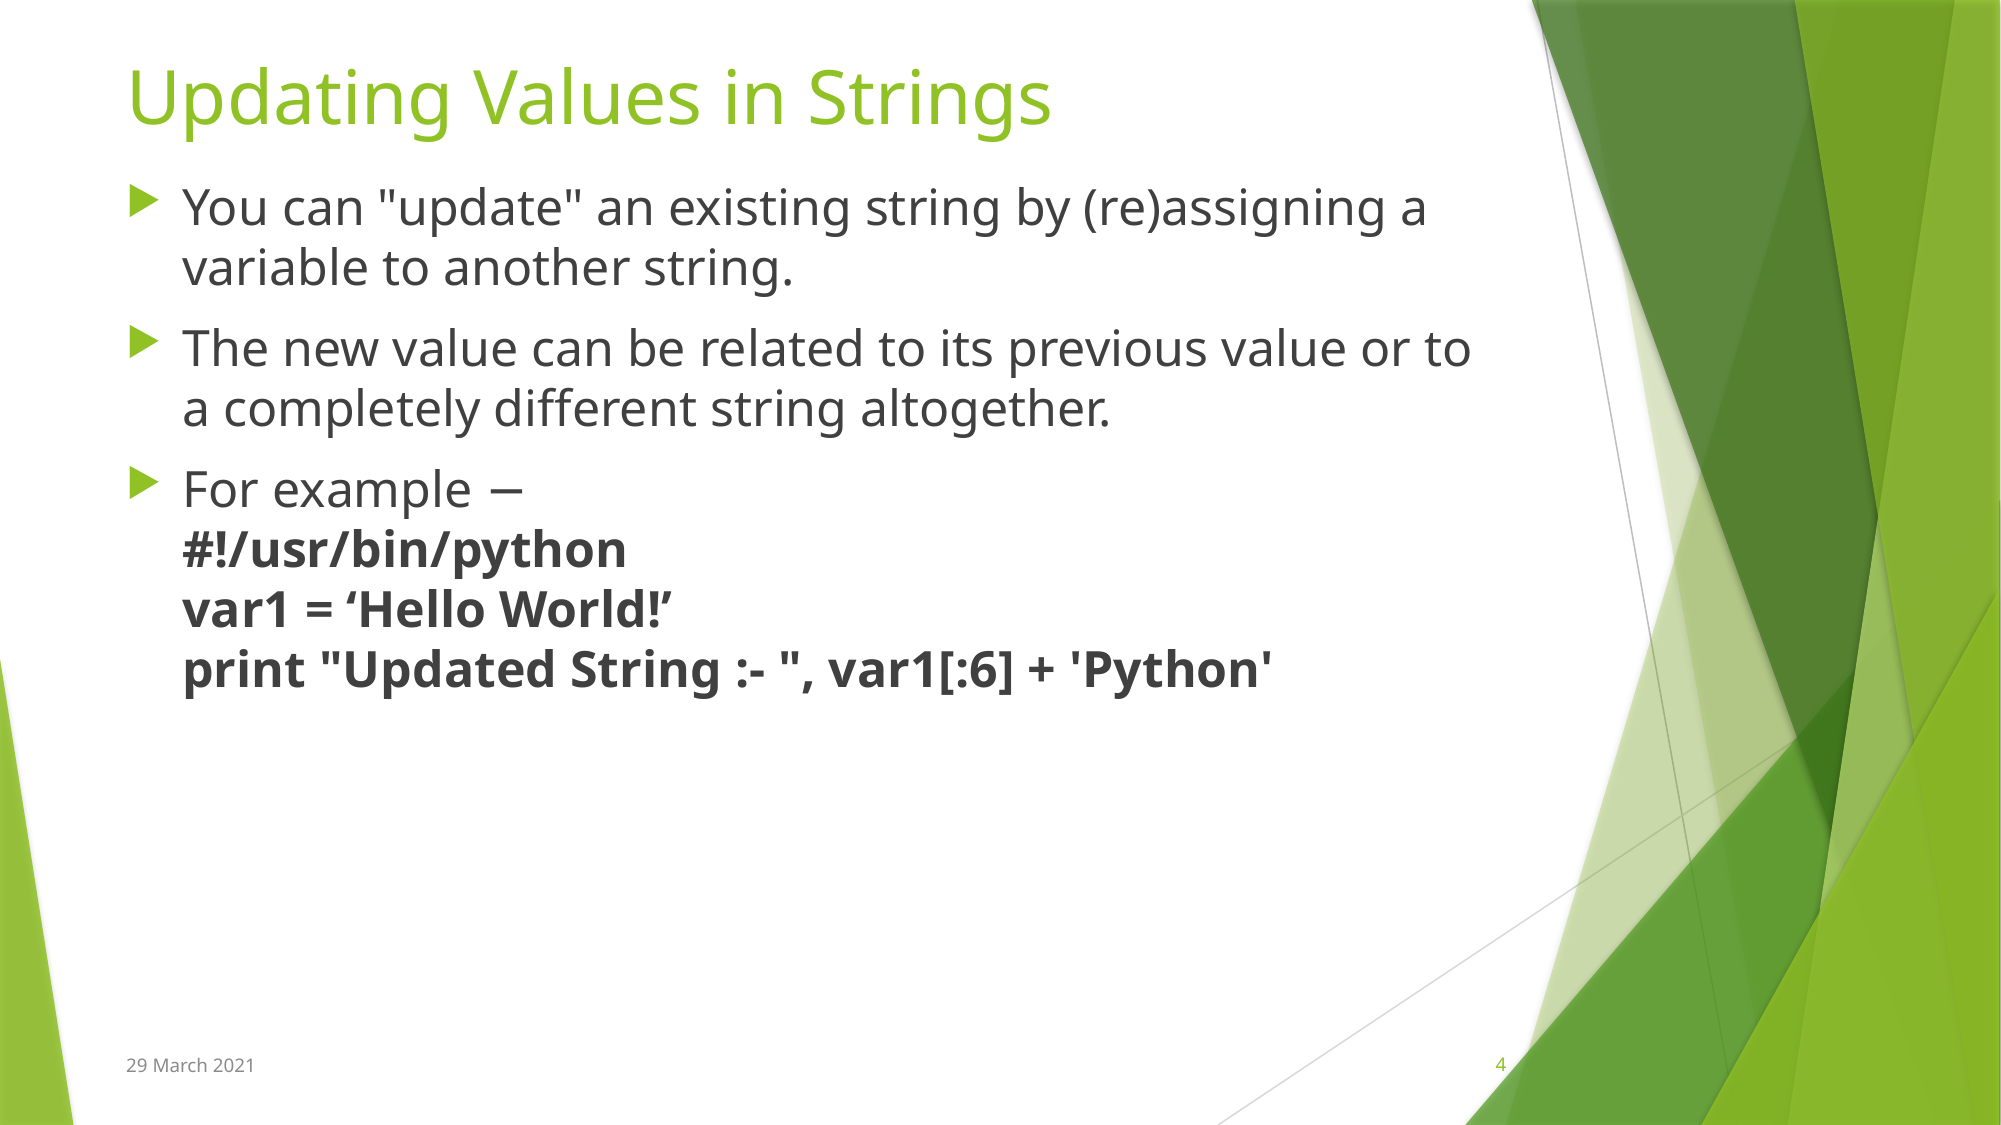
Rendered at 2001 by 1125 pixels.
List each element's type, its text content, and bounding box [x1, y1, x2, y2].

footer 29 March 2021 [111, 1035, 1145, 1095]
slide_number 4 [1409, 1035, 1522, 1095]
list You can "update" an existing string by (re)assigning a variable to another string. The new value can be related to its previous value or to a completely different string altogether. For example − #!/usr/bin/python var1 = ‘Hello World!’ print "Updated String :- ", var1[:6] + 'Python' [111, 168, 1522, 1036]
title Updating Values in Strings [111, 41, 1522, 152]
